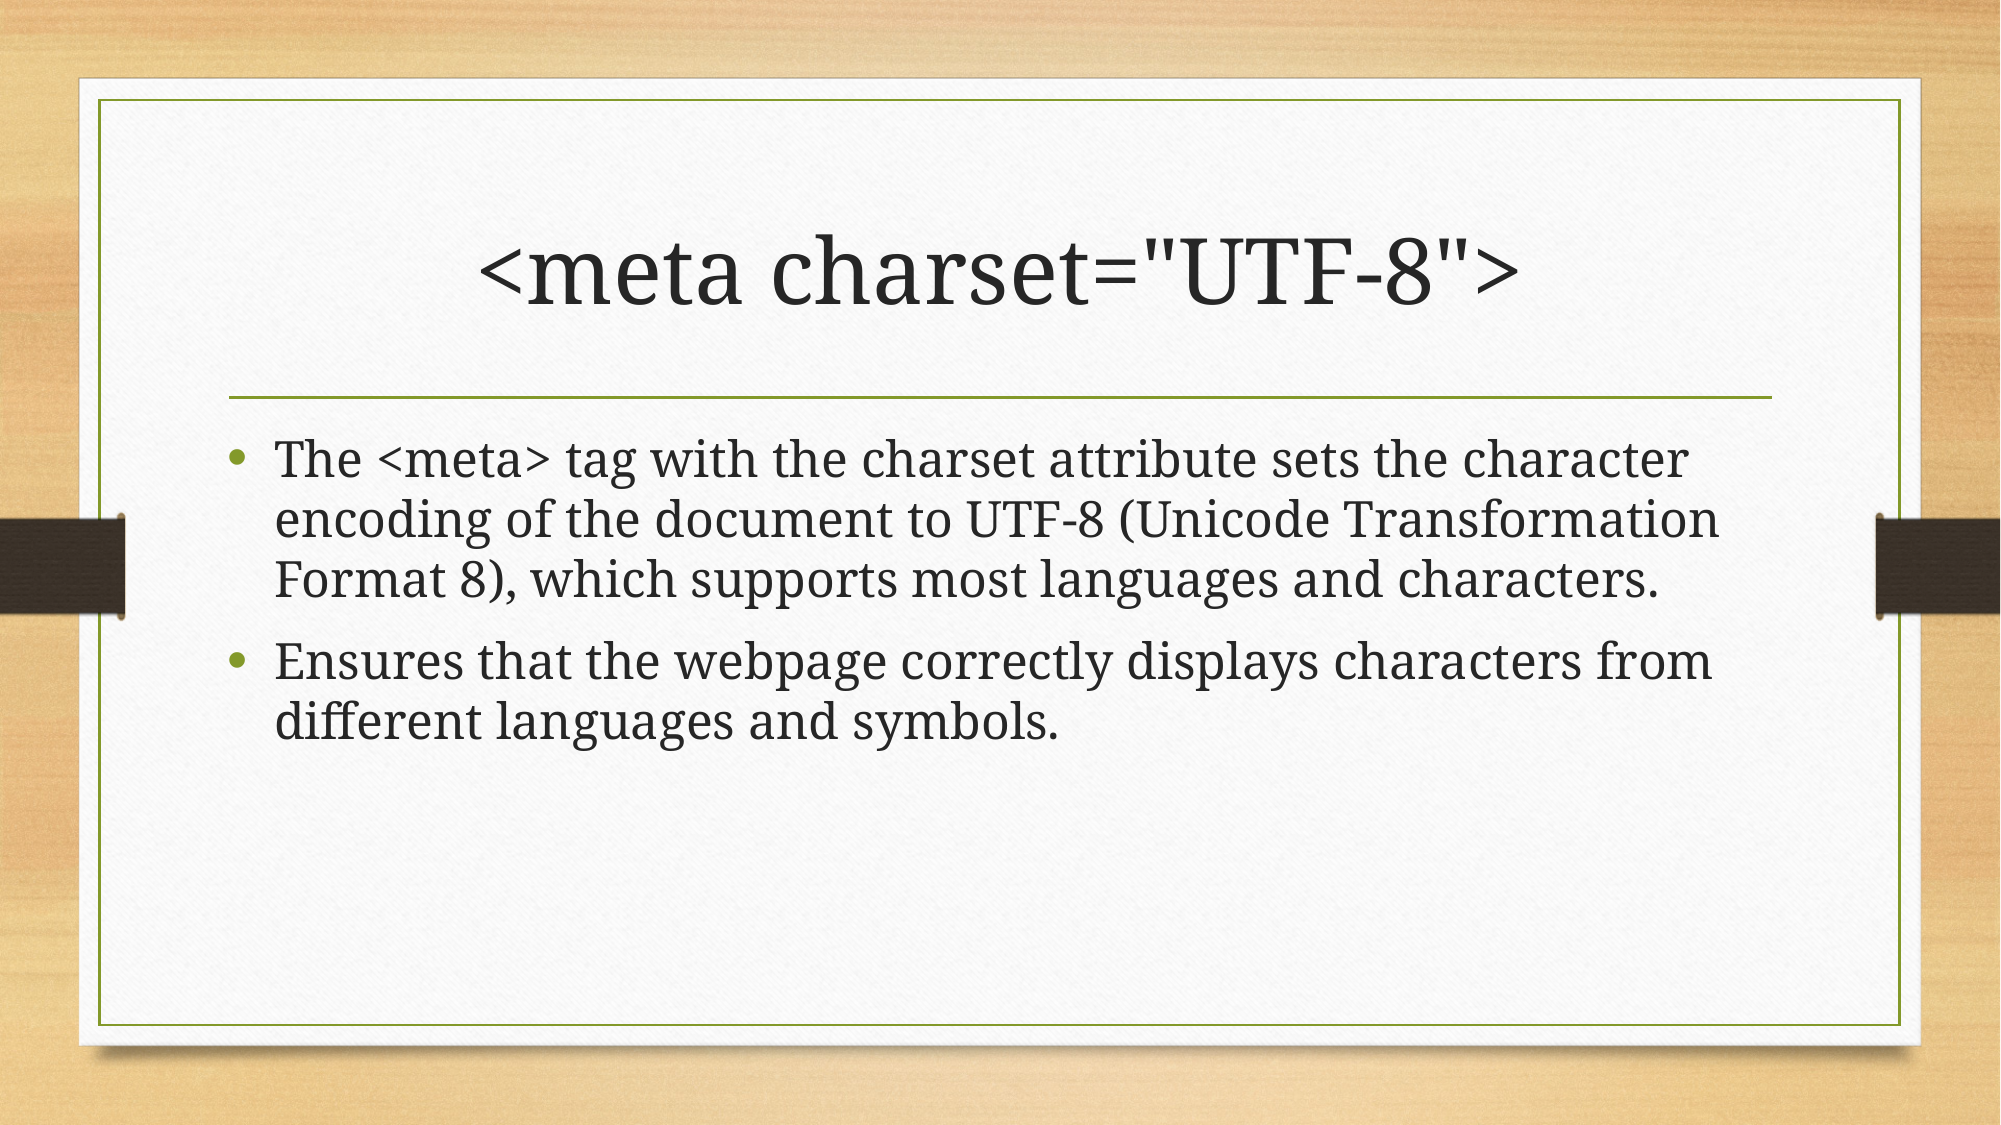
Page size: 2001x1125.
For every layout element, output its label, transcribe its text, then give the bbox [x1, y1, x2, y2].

title <meta charset="UTF-8"> [212, 161, 1788, 375]
picture [0, 0, 2001, 1125]
list The <meta> tag with the charset attribute sets the character encoding of the document to UTF-8 (Unicode Transformation Format 8), which supports most languages and characters. Ensures that the webpage correctly displays characters from different languages and symbols. [212, 419, 1788, 964]
